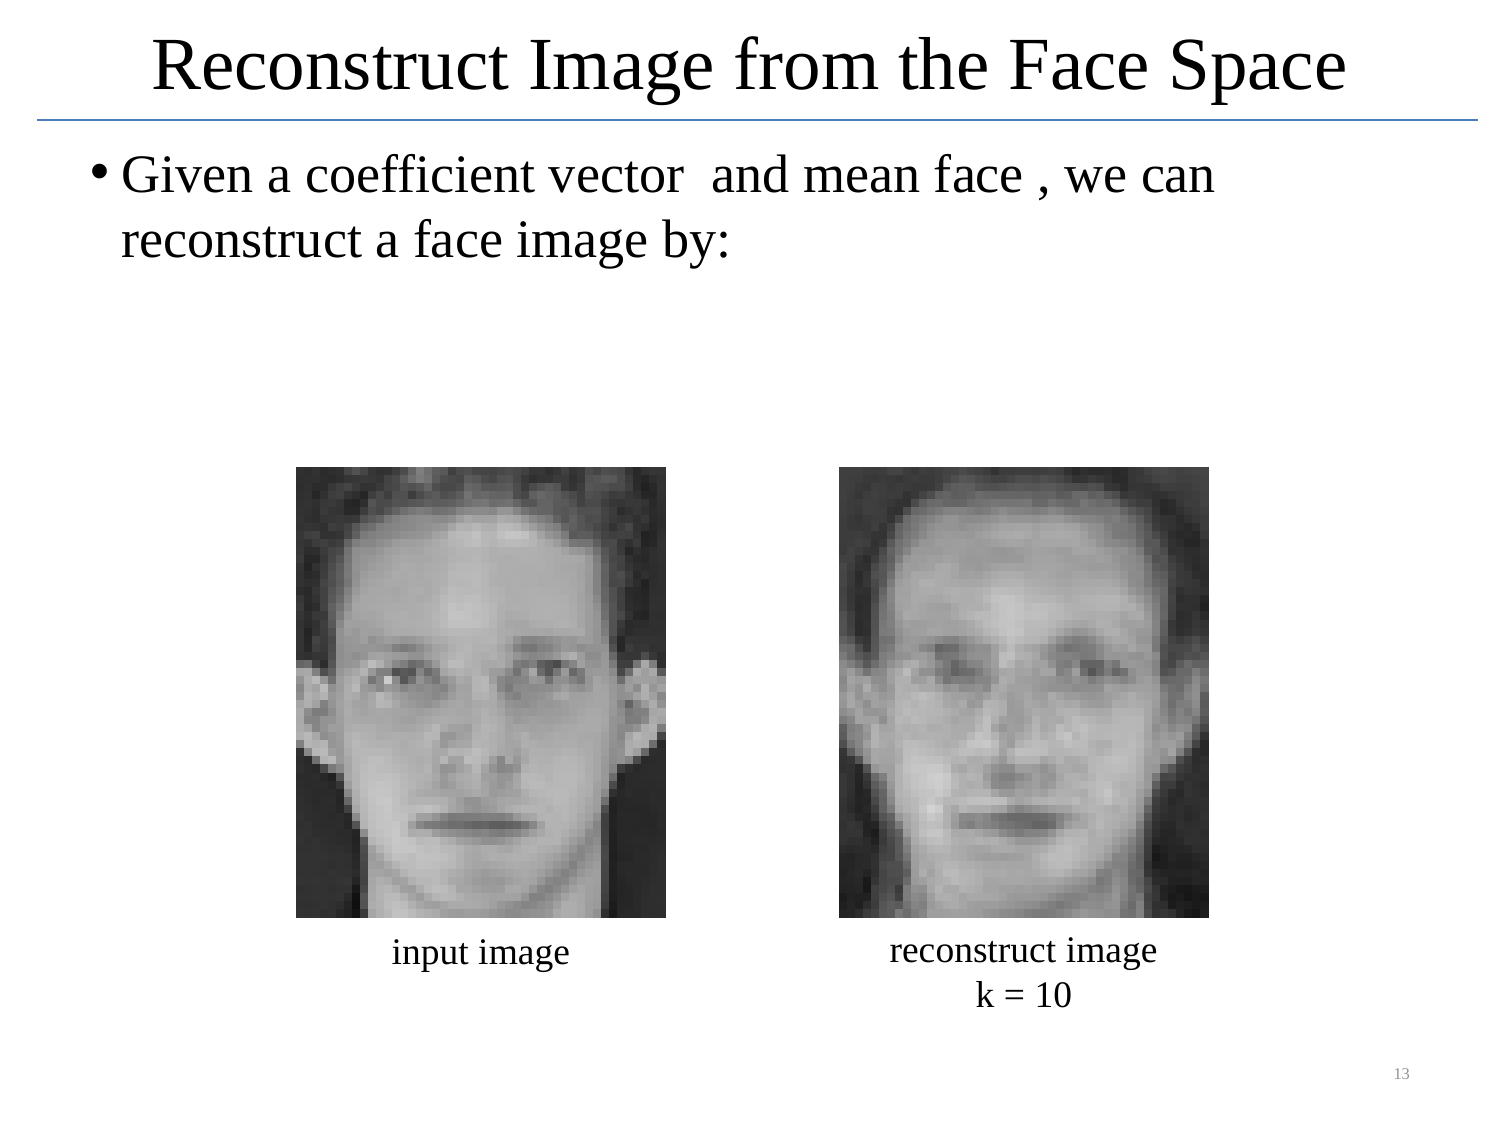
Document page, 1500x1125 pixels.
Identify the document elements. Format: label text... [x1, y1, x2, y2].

title Reconstruct Image from the Face Space [75, 9, 1425, 110]
text_box input image [296, 926, 666, 980]
slide_number 13 [1074, 1042, 1425, 1103]
picture [295, 467, 667, 918]
text_box reconstruct image k = 10 [839, 926, 1209, 1023]
picture [838, 467, 1209, 918]
